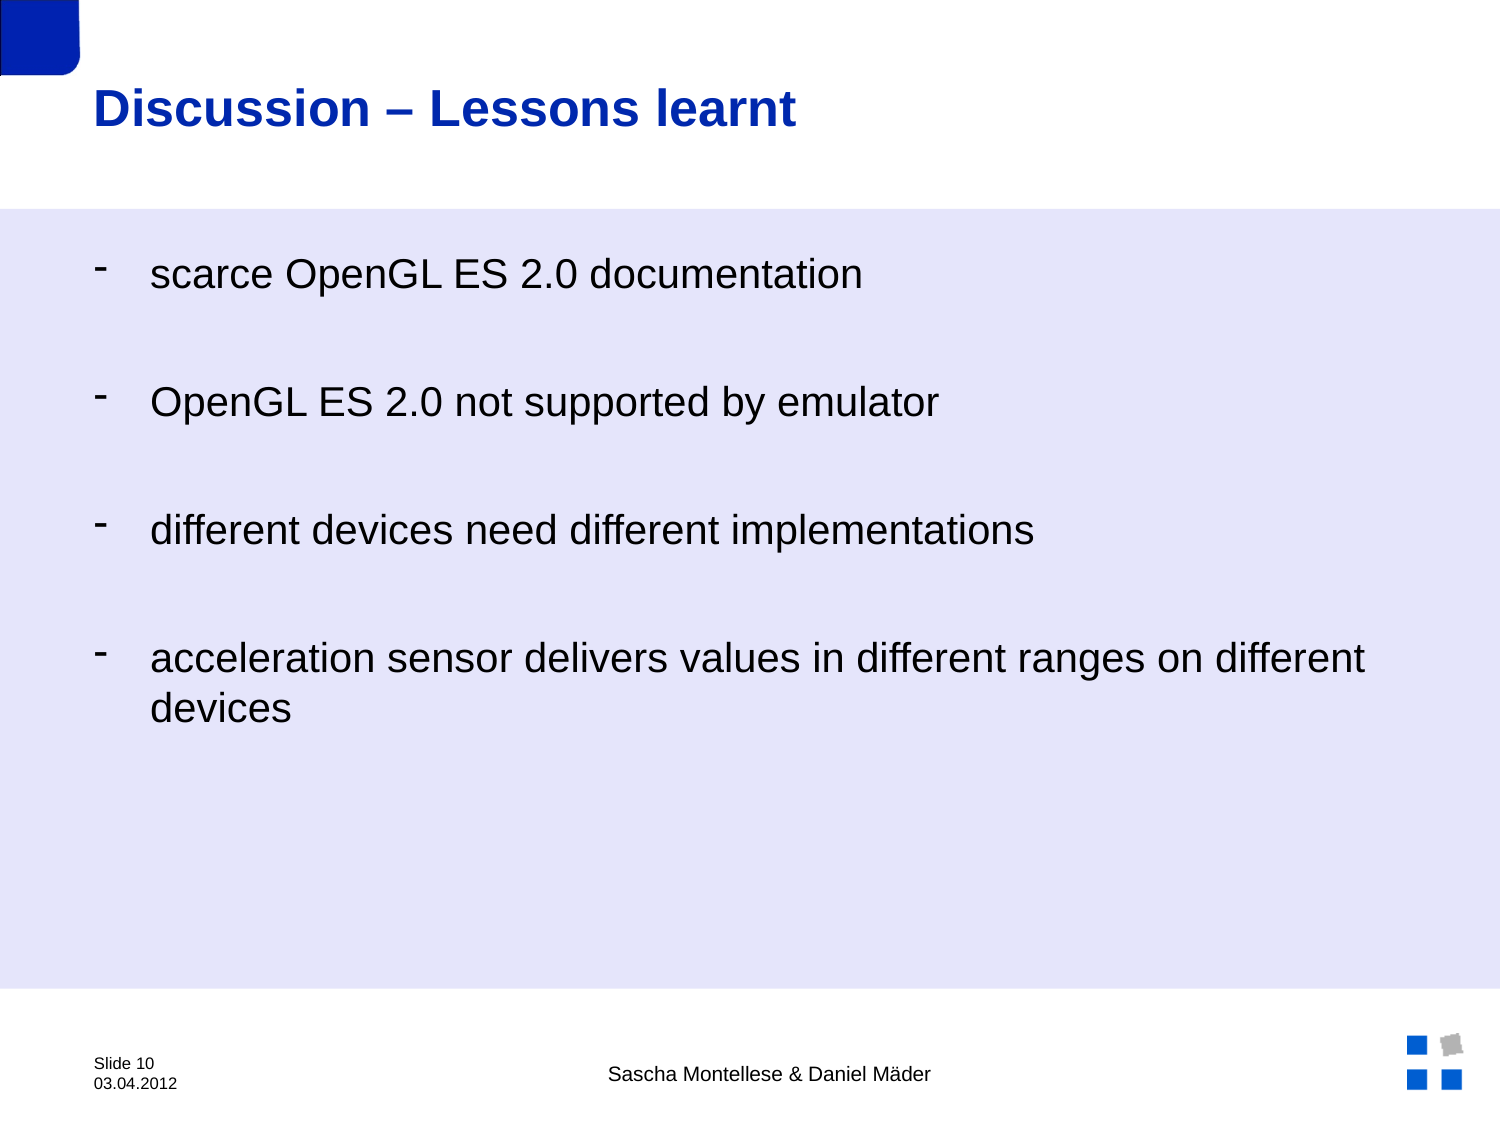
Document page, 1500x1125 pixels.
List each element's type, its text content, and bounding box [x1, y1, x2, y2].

list scarce OpenGL ES 2.0 documentation OpenGL ES 2.0 not supported by emulator different devices need different implementations acceleration sensor delivers values in different ranges on different devices [93, 246, 1419, 950]
title Discussion – Lessons learnt [93, 74, 1419, 200]
picture [1407, 1033, 1465, 1093]
picture [0, 0, 81, 76]
